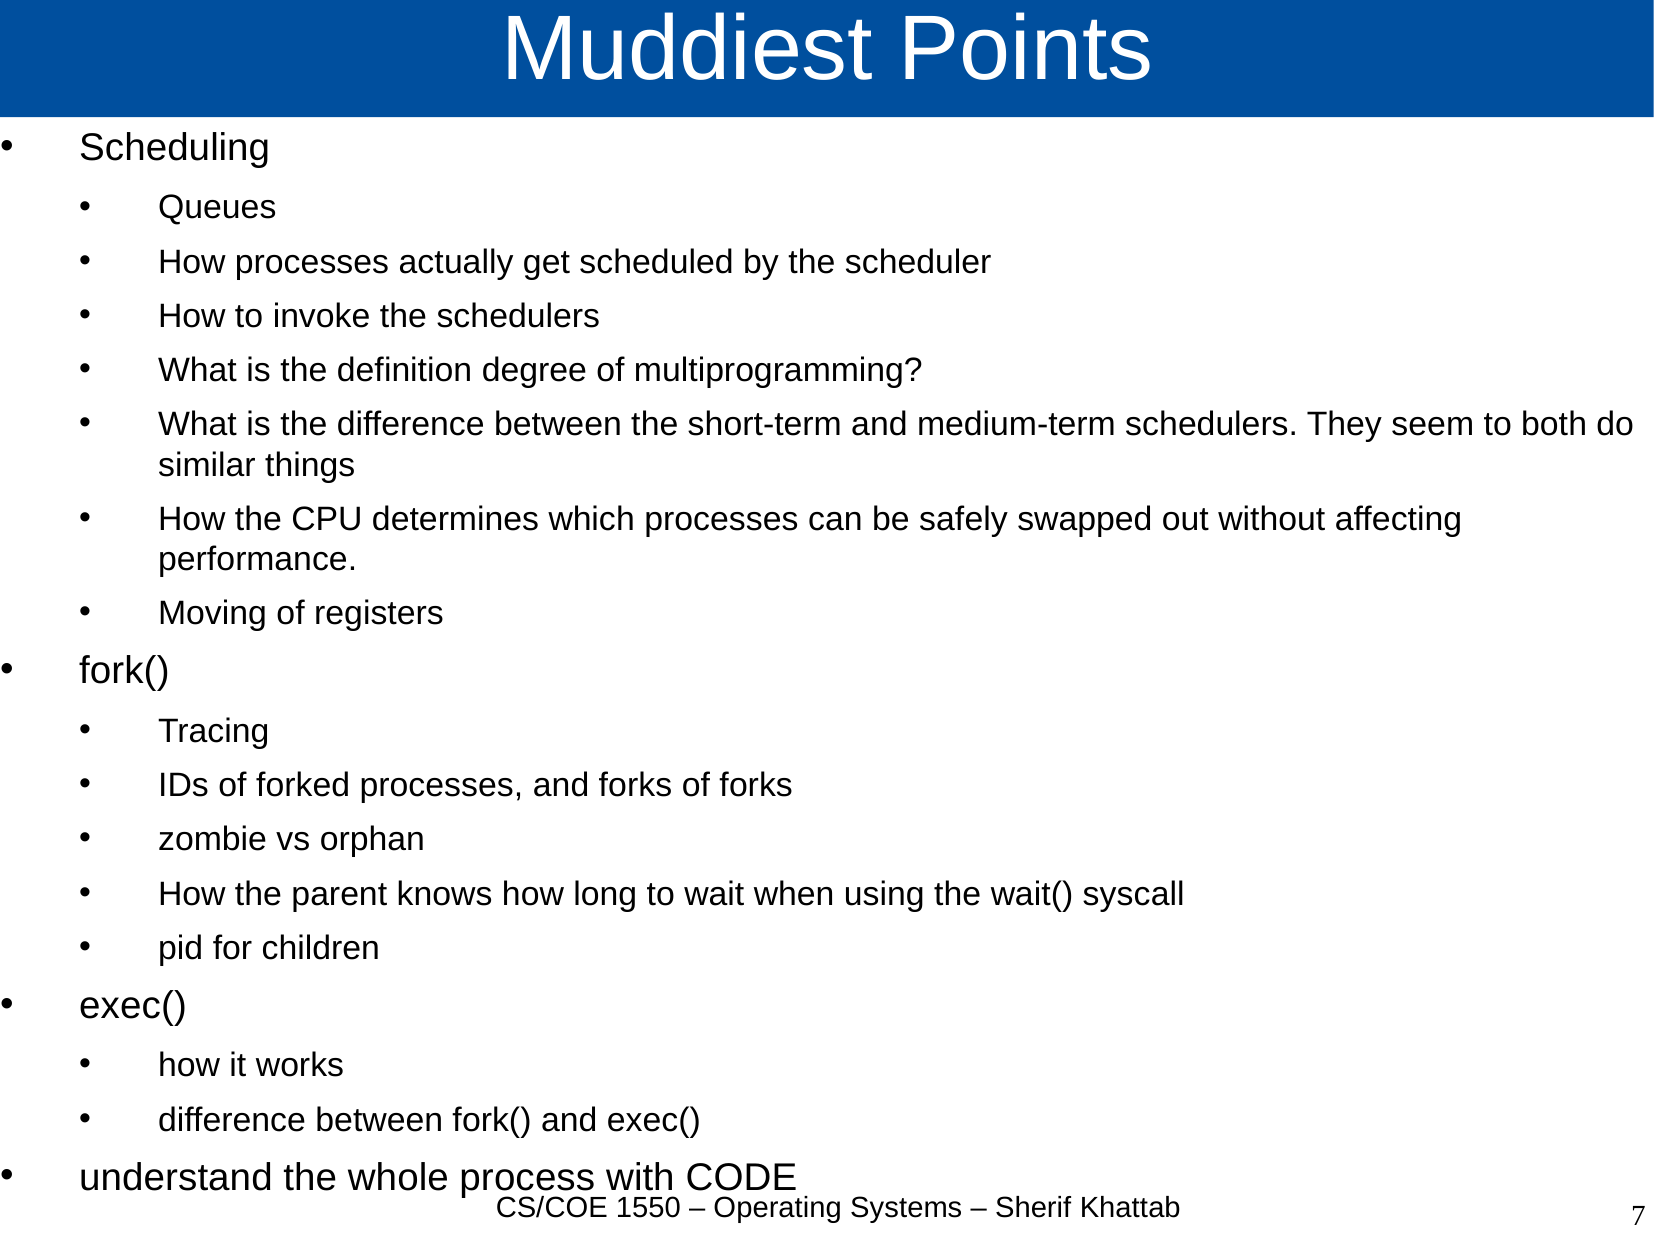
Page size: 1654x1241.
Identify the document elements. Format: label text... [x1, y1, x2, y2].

footer CS/COE 1550 – Operating Systems – Sherif Khattab [460, 1190, 1217, 1241]
list Scheduling Queues How processes actually get scheduled by the scheduler How to invoke the schedulers What is the definition degree of multiprogramming? What is the difference between the short-term and medium-term schedulers. They seem to both do similar things How the CPU determines which processes can be safely swapped out without affecting performance. Moving of registers fork() Tracing IDs of forked processes, and forks of forks zombie vs orphan How the parent knows how long to wait when using the wait() syscall pid for children exec() how it works difference between fork() and exec() understand the whole process with CODE [0, 121, 1654, 1199]
title Muddiest Points [0, 0, 1654, 118]
slide_number 7 [1265, 1198, 1647, 1241]
